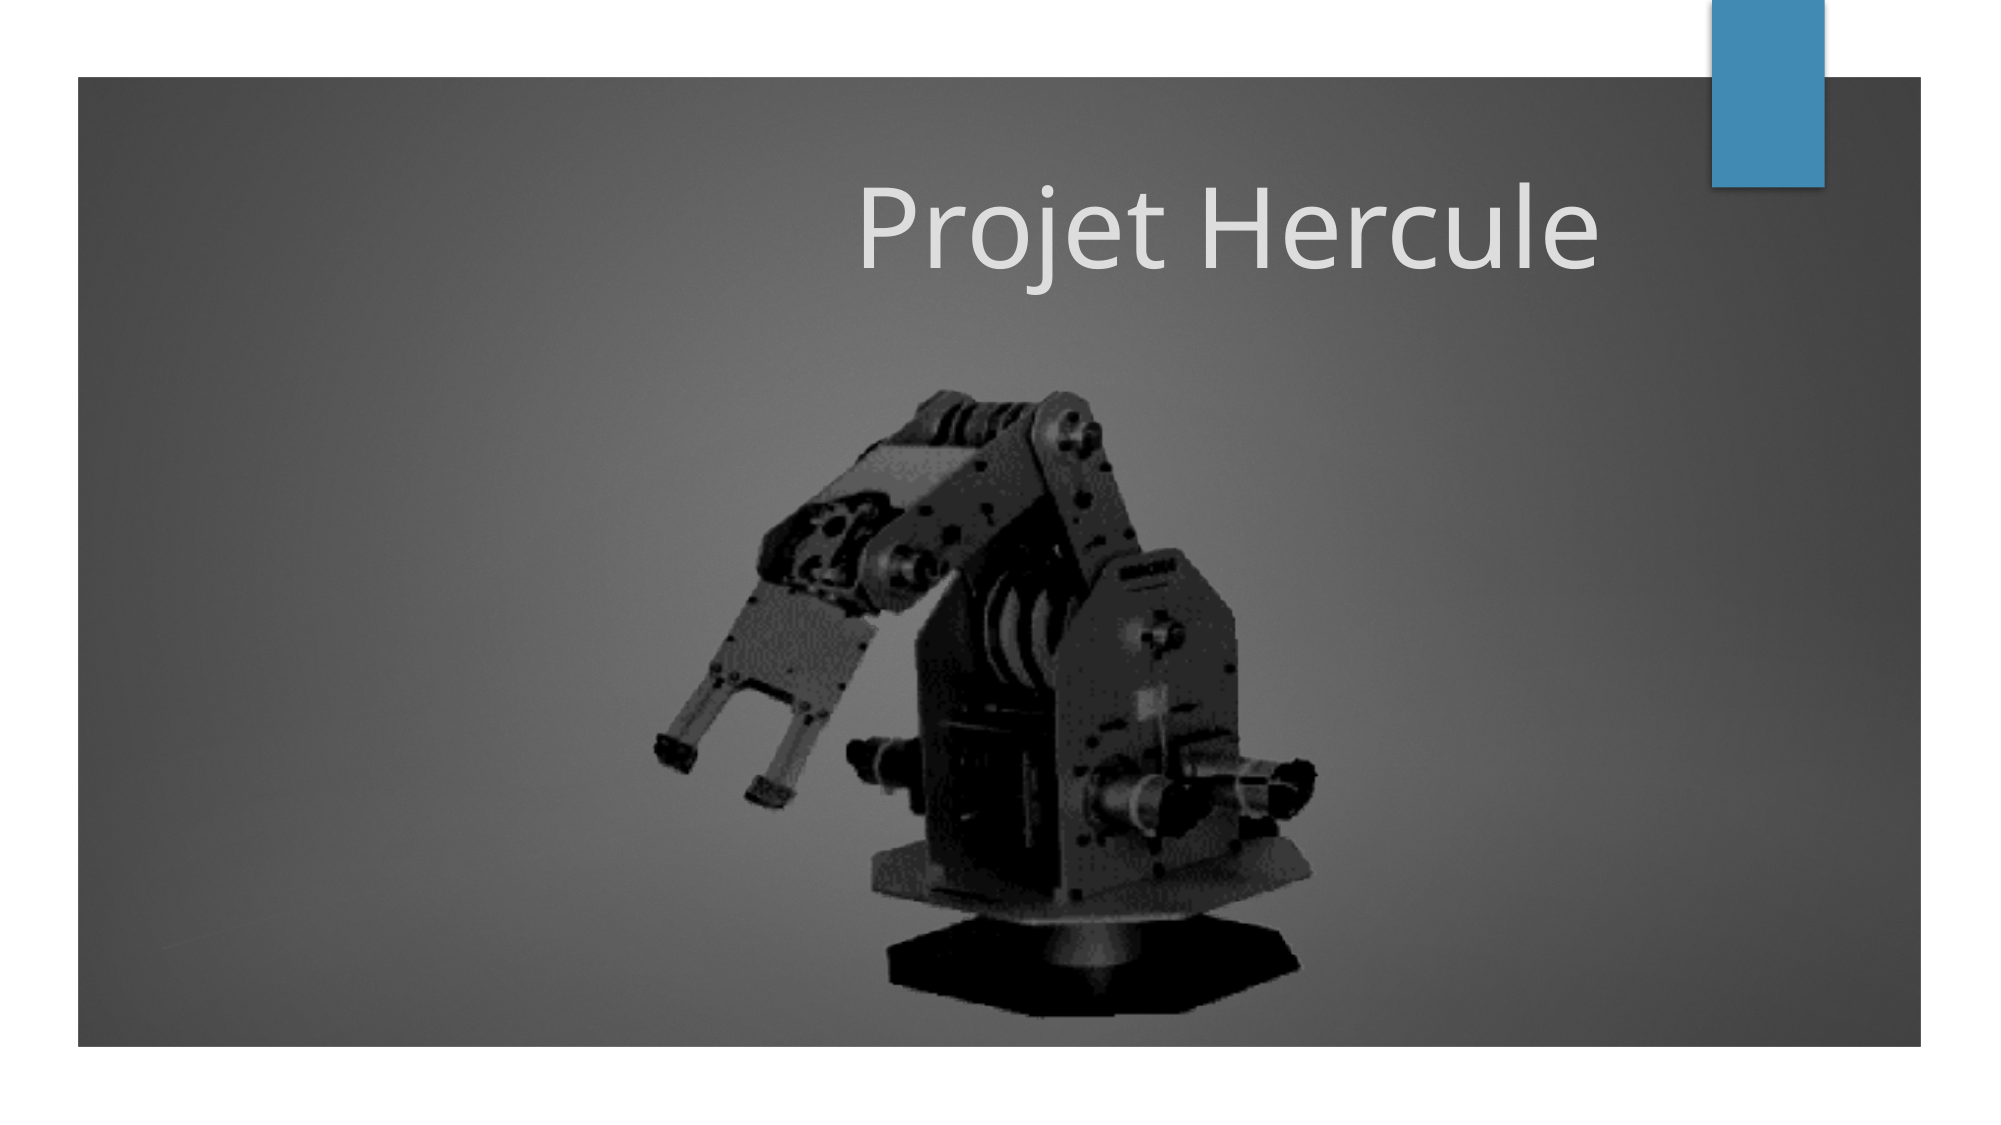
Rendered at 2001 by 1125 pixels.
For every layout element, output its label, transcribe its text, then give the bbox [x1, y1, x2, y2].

picture [628, 298, 1349, 1115]
title Projet Hercule [238, 0, 1739, 299]
